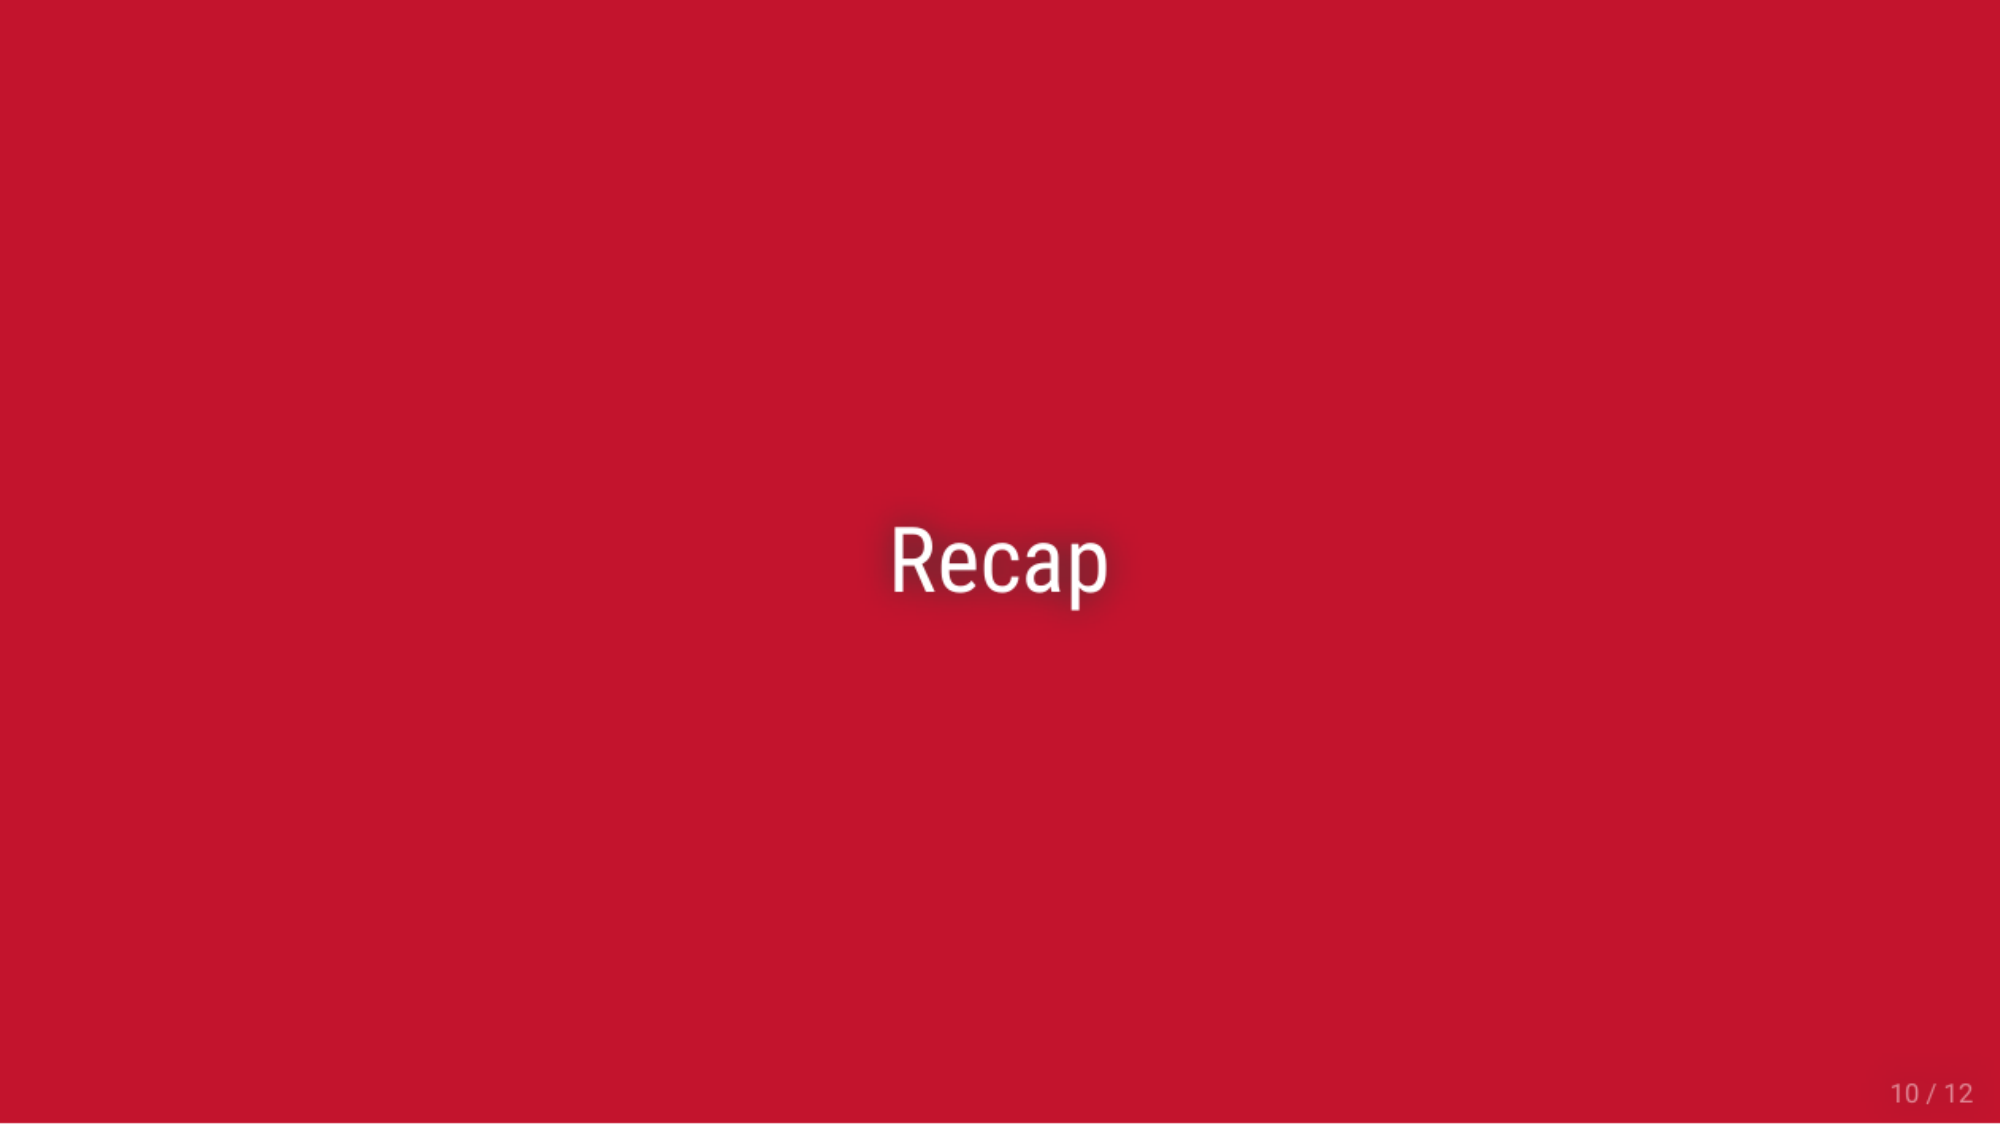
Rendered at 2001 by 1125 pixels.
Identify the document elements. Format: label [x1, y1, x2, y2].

list [0, 0, 2000, 1125]
